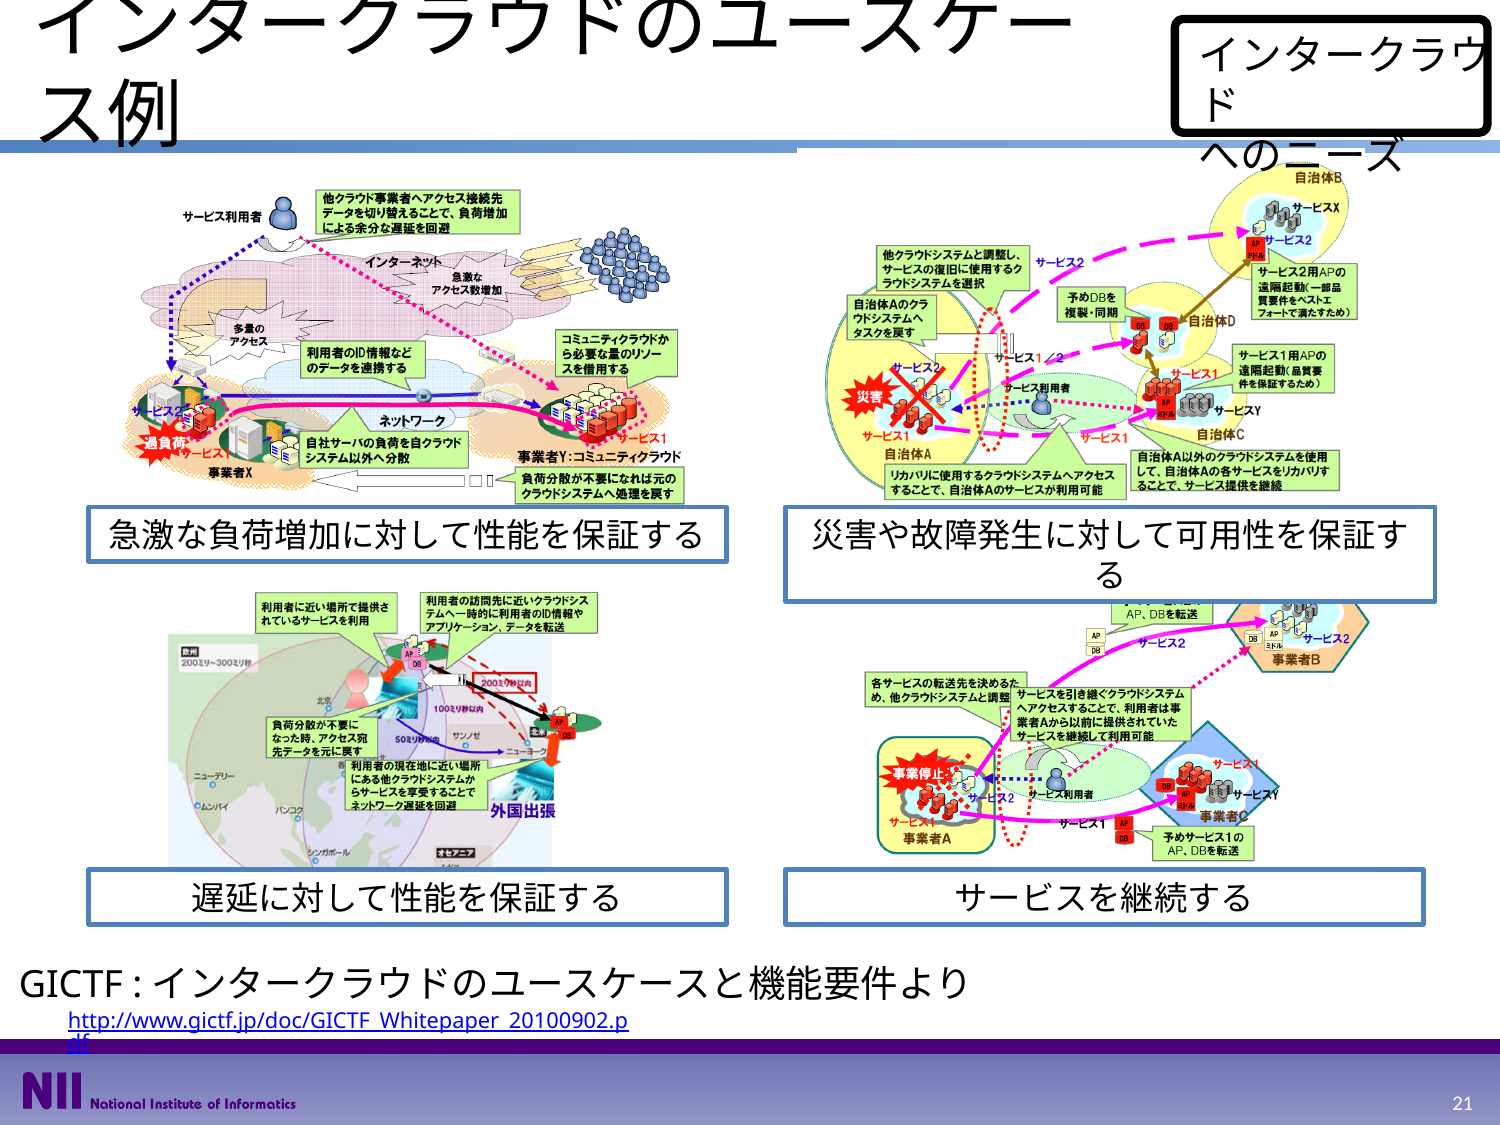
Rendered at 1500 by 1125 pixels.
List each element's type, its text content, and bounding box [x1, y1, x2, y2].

text_box インタークラウド へのニーズ [1184, 21, 1500, 186]
slide_number 21 [1406, 1089, 1489, 1114]
picture [844, 562, 1377, 871]
picture [0, 1039, 1500, 1125]
picture [159, 585, 609, 908]
text_box 遅延に対して性能を保証する [88, 869, 727, 925]
text_box http://www.gictf.jp/doc/GICTF_Whitepaper_20100902.pdf [53, 1012, 656, 1044]
picture [111, 184, 692, 508]
title インタークラウドのユースケース例 [17, 18, 1141, 115]
text_box サービスを継続する [785, 869, 1424, 925]
text_box [1172, 16, 1488, 135]
text_box GICTF :インタークラウドのユースケースと機能要件より [4, 952, 988, 1012]
text_box 急激な負荷増加に対して性能を保証する [88, 506, 727, 562]
text_box 災害や故障発生に対して可用性を保証する [785, 506, 1436, 602]
picture [796, 148, 1365, 501]
